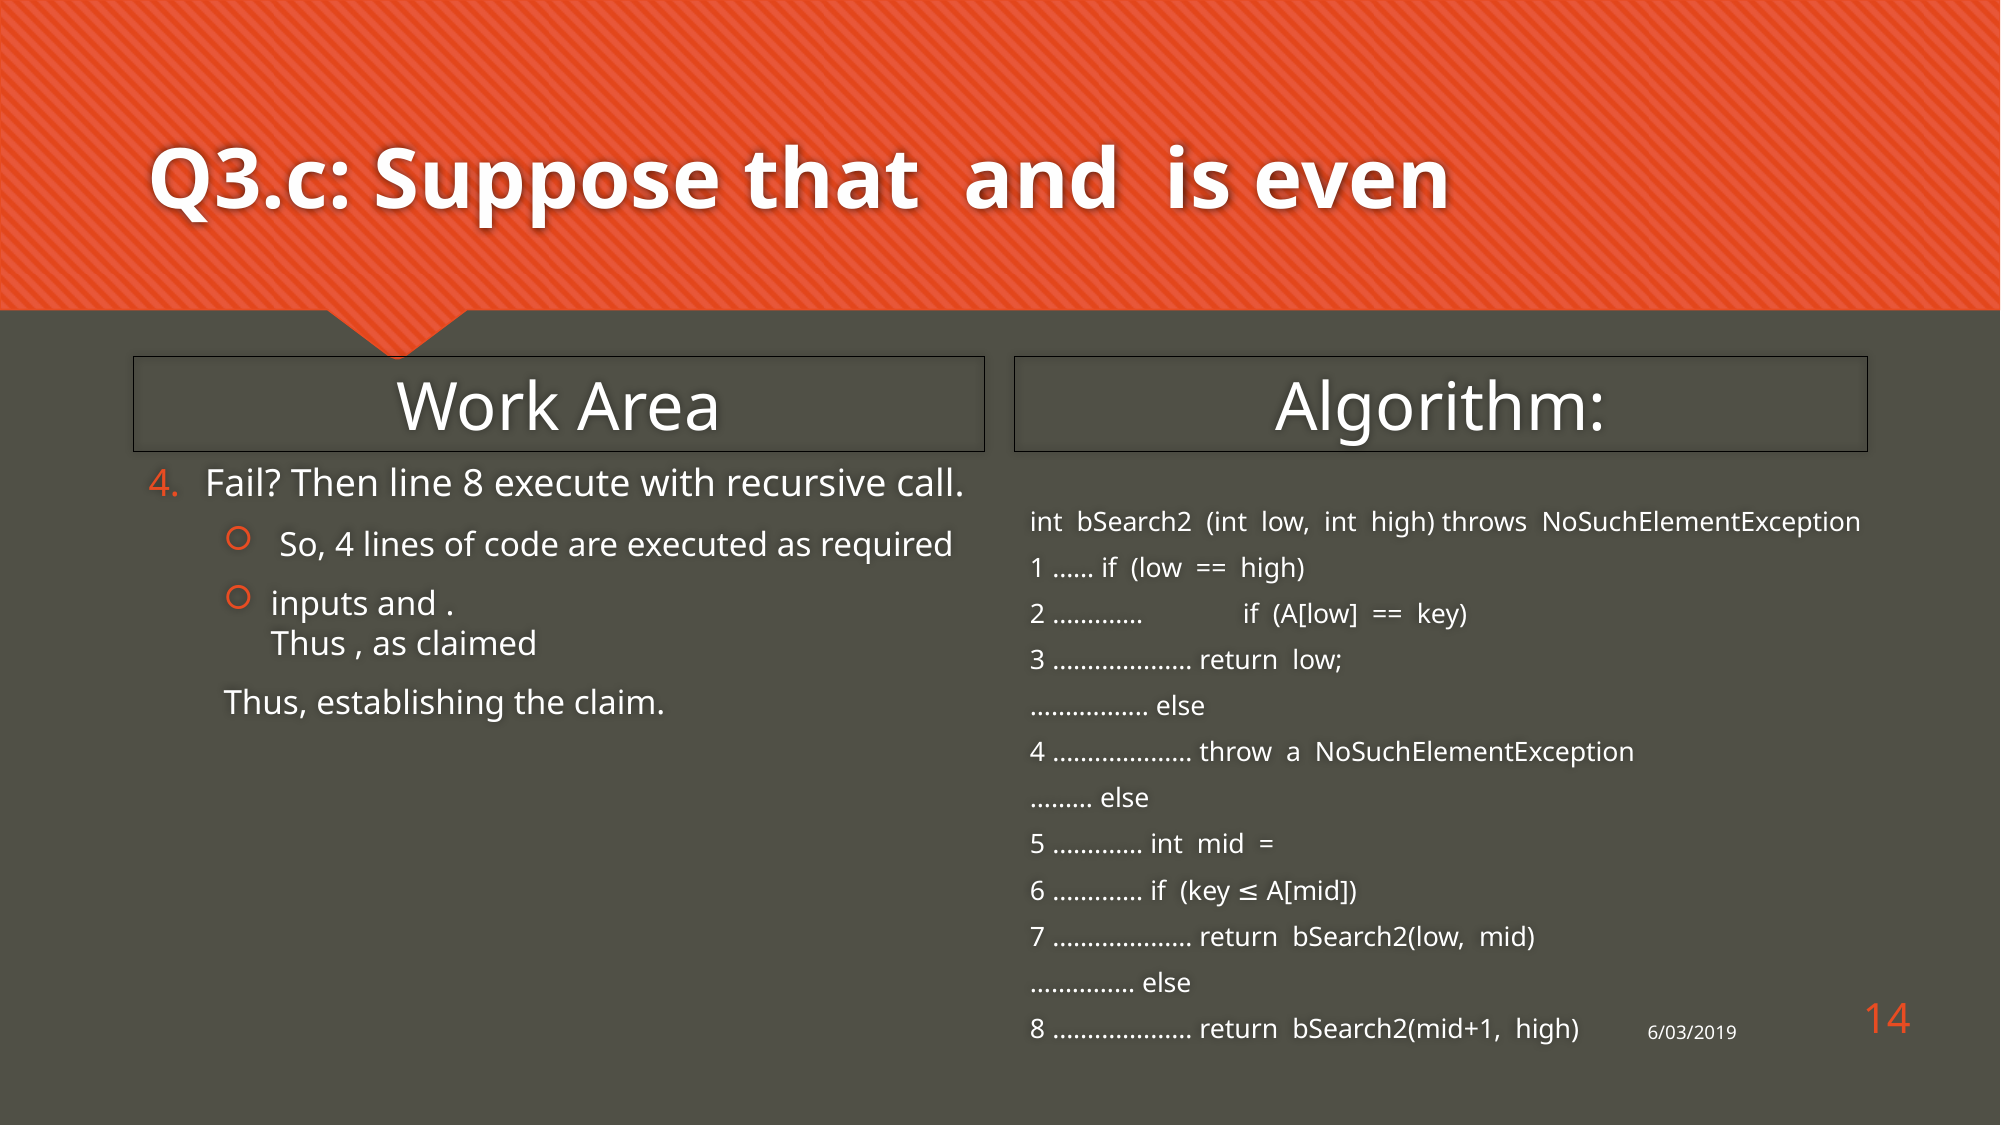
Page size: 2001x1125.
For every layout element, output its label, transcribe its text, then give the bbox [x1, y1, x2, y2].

slide_number 14 [1751, 970, 1926, 1051]
list Algorithm: [1014, 356, 1868, 452]
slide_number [1531, 991, 1751, 1051]
list Work Area [133, 356, 985, 452]
